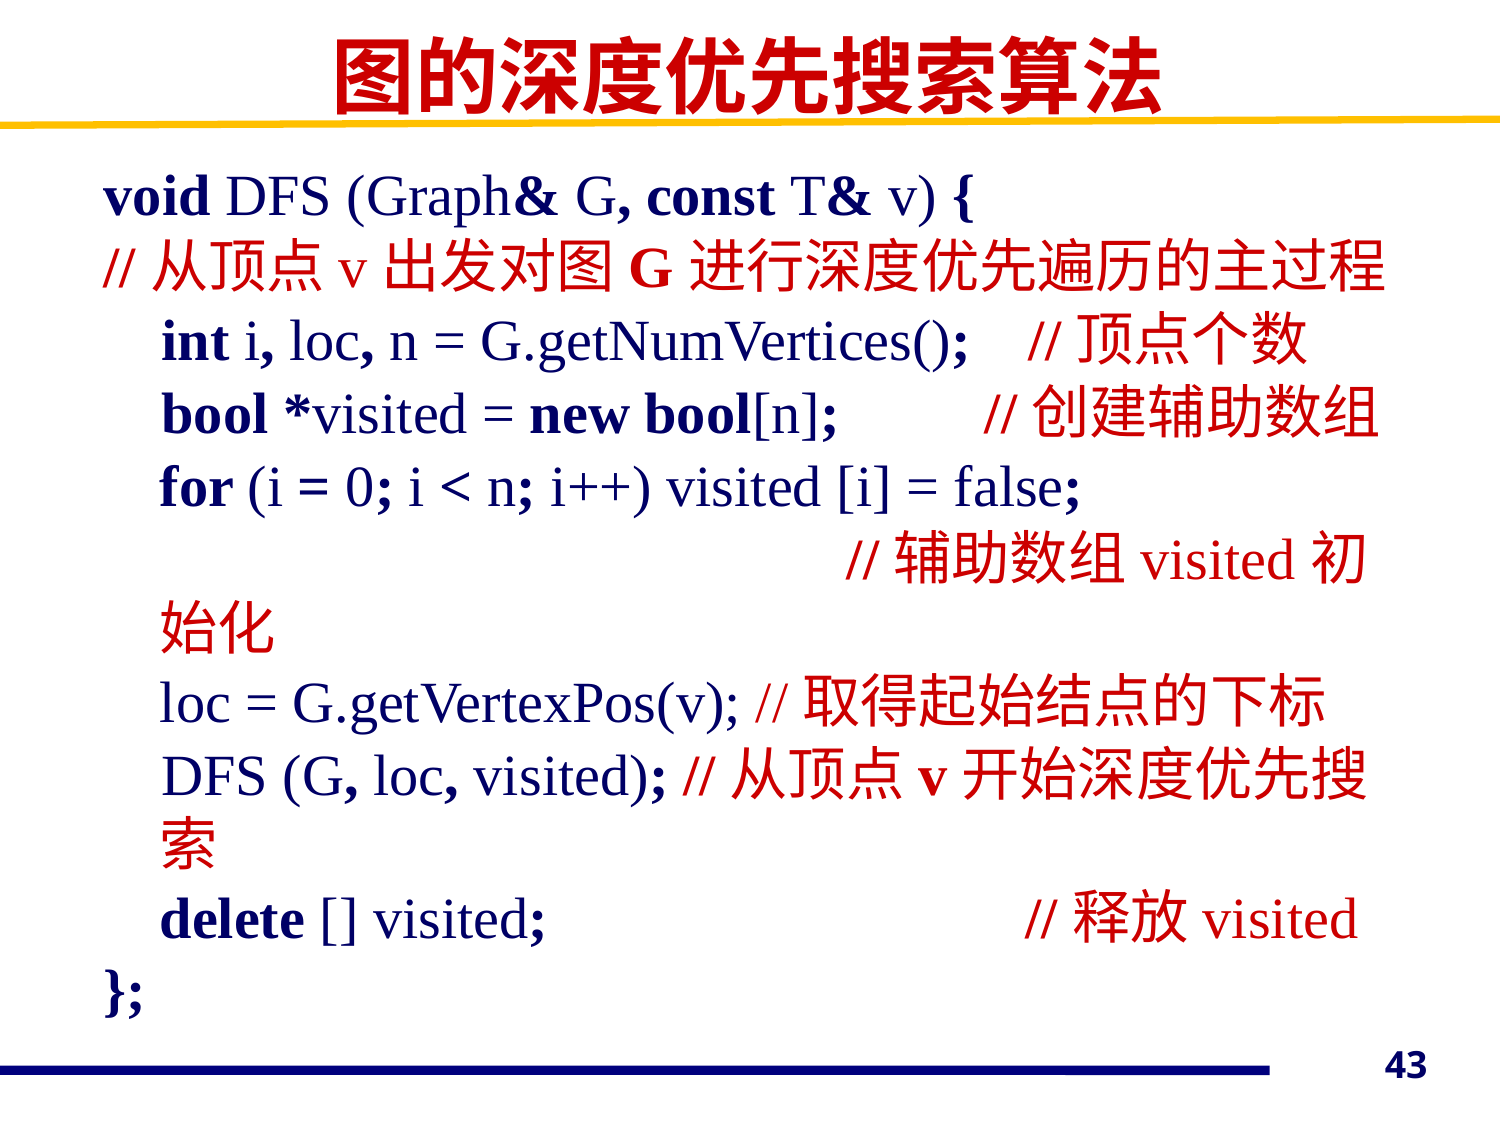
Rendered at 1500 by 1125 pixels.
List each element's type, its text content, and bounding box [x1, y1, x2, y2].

text_box 43 [1092, 1024, 1443, 1100]
title 图的深度优先搜索算法 [73, 0, 1424, 148]
list void DFS (Graph& G, const T& v) { //从顶点v出发对图G进行深度优先遍历的主过程 int i, loc, n = G.getNumVertices(); //顶点个数 bool *visited = new bool[n]; //创建辅助数组 for (i = 0; i < n; i++) visited [i] = false; //辅助数组visited初始化 loc = G.getVertexPos(v); //取得起始结点的下标 DFS (G, loc, visited); //从顶点v开始深度优先搜索 delete [] visited; //释放visited }; [88, 149, 1439, 1047]
